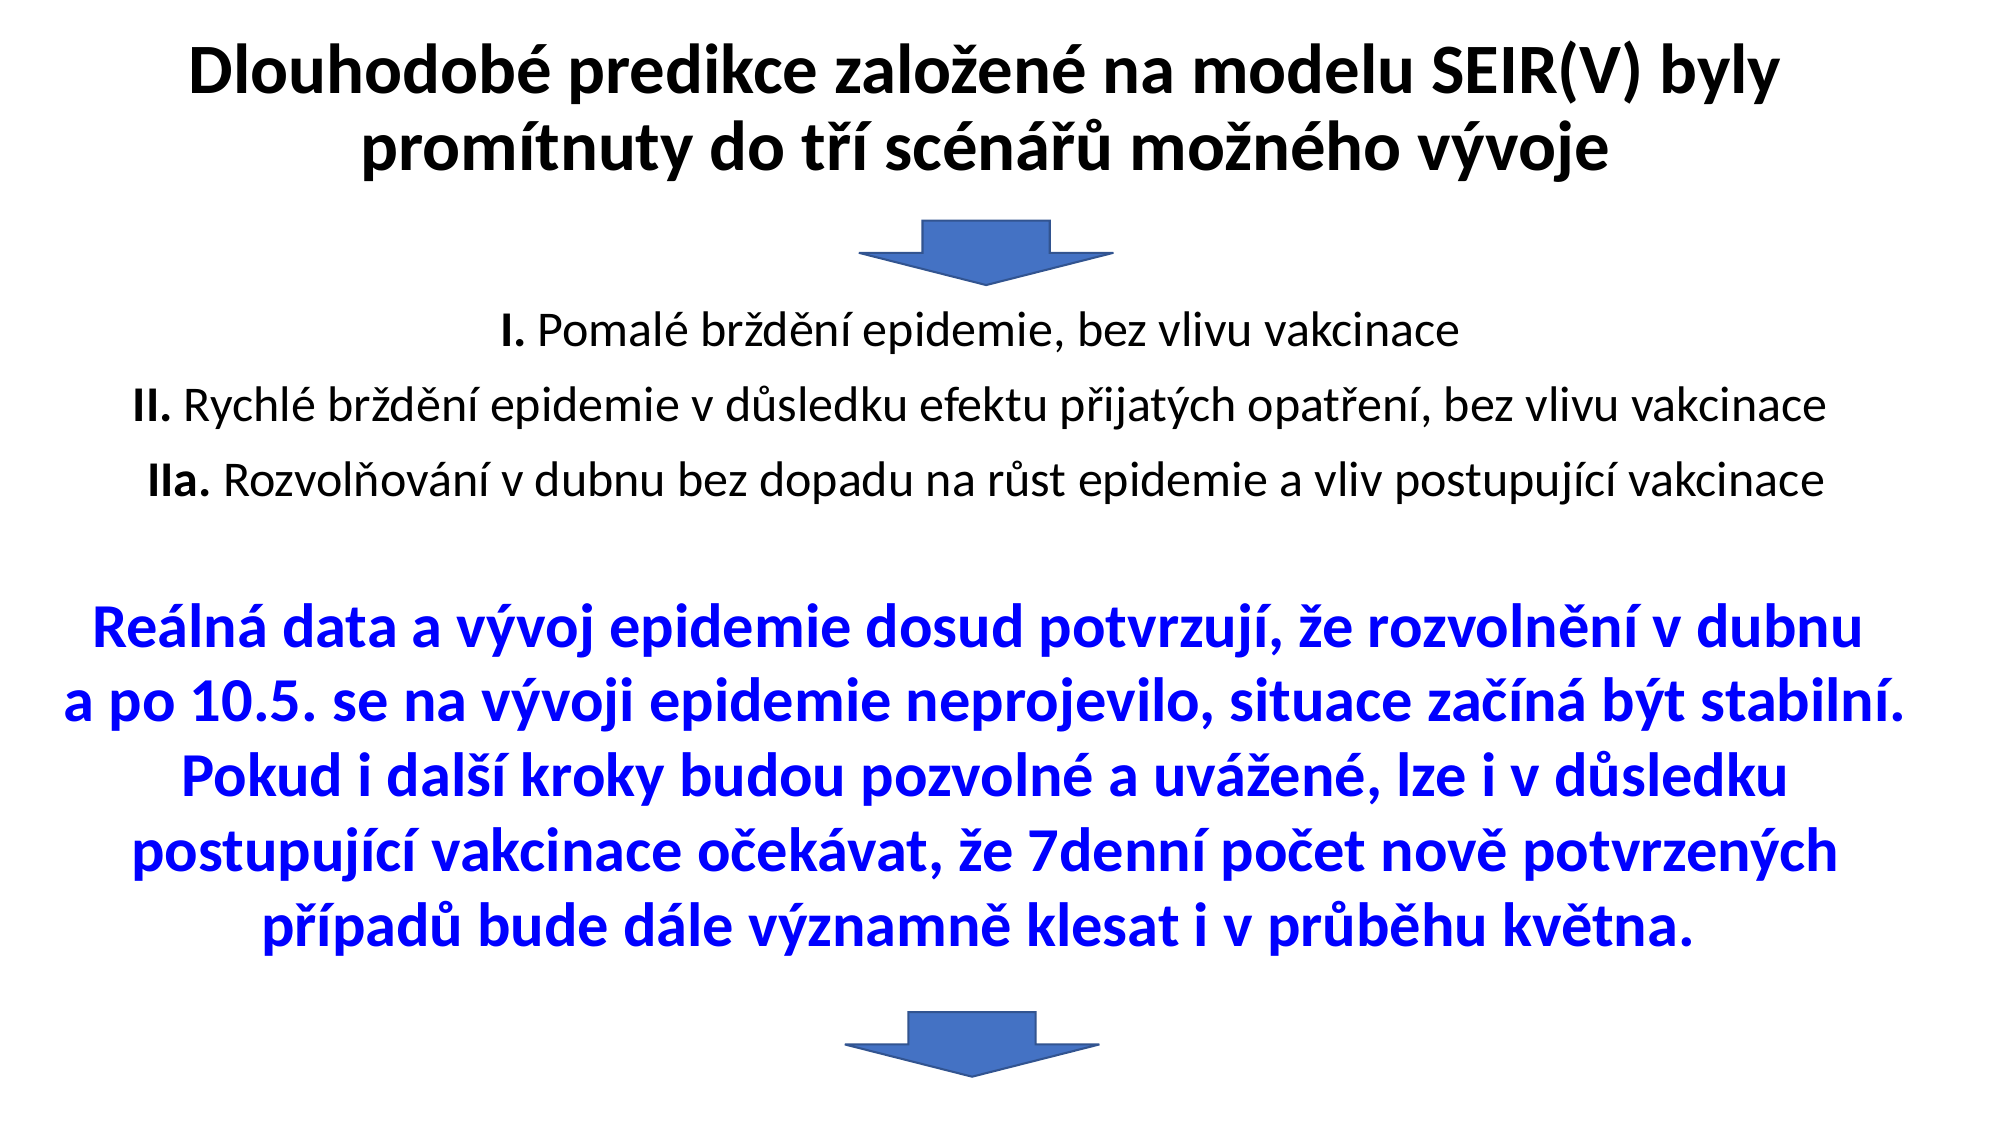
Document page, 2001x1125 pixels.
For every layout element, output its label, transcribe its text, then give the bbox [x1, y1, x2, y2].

text_box Reálná data a vývoj epidemie dosud potvrzují, že rozvolnění v dubnu a po 10.5. se na vývoji epidemie neprojevilo, situace začíná být stabilní. Pokud i další kroky budou pozvolné a uvážené, lze i v důsledku postupující vakcinace očekávat, že 7denní počet nově potvrzených případů bude dále významně klesat i v průběhu května. [23, 577, 1949, 967]
text_box [844, 1011, 1100, 1078]
text_box Dlouhodobé predikce založené na modelu SEIR(V) byly promítnuty do tří scénářů možného vývoje I. Pomalé brždění epidemie, bez vlivu vakcinace II. Rychlé brždění epidemie v důsledku efektu přijatých opatření, bez vlivu vakcinace IIa. Rozvolňování v dubnu bez dopadu na růst epidemie a vliv postupující vakcinace [42, 24, 1931, 527]
